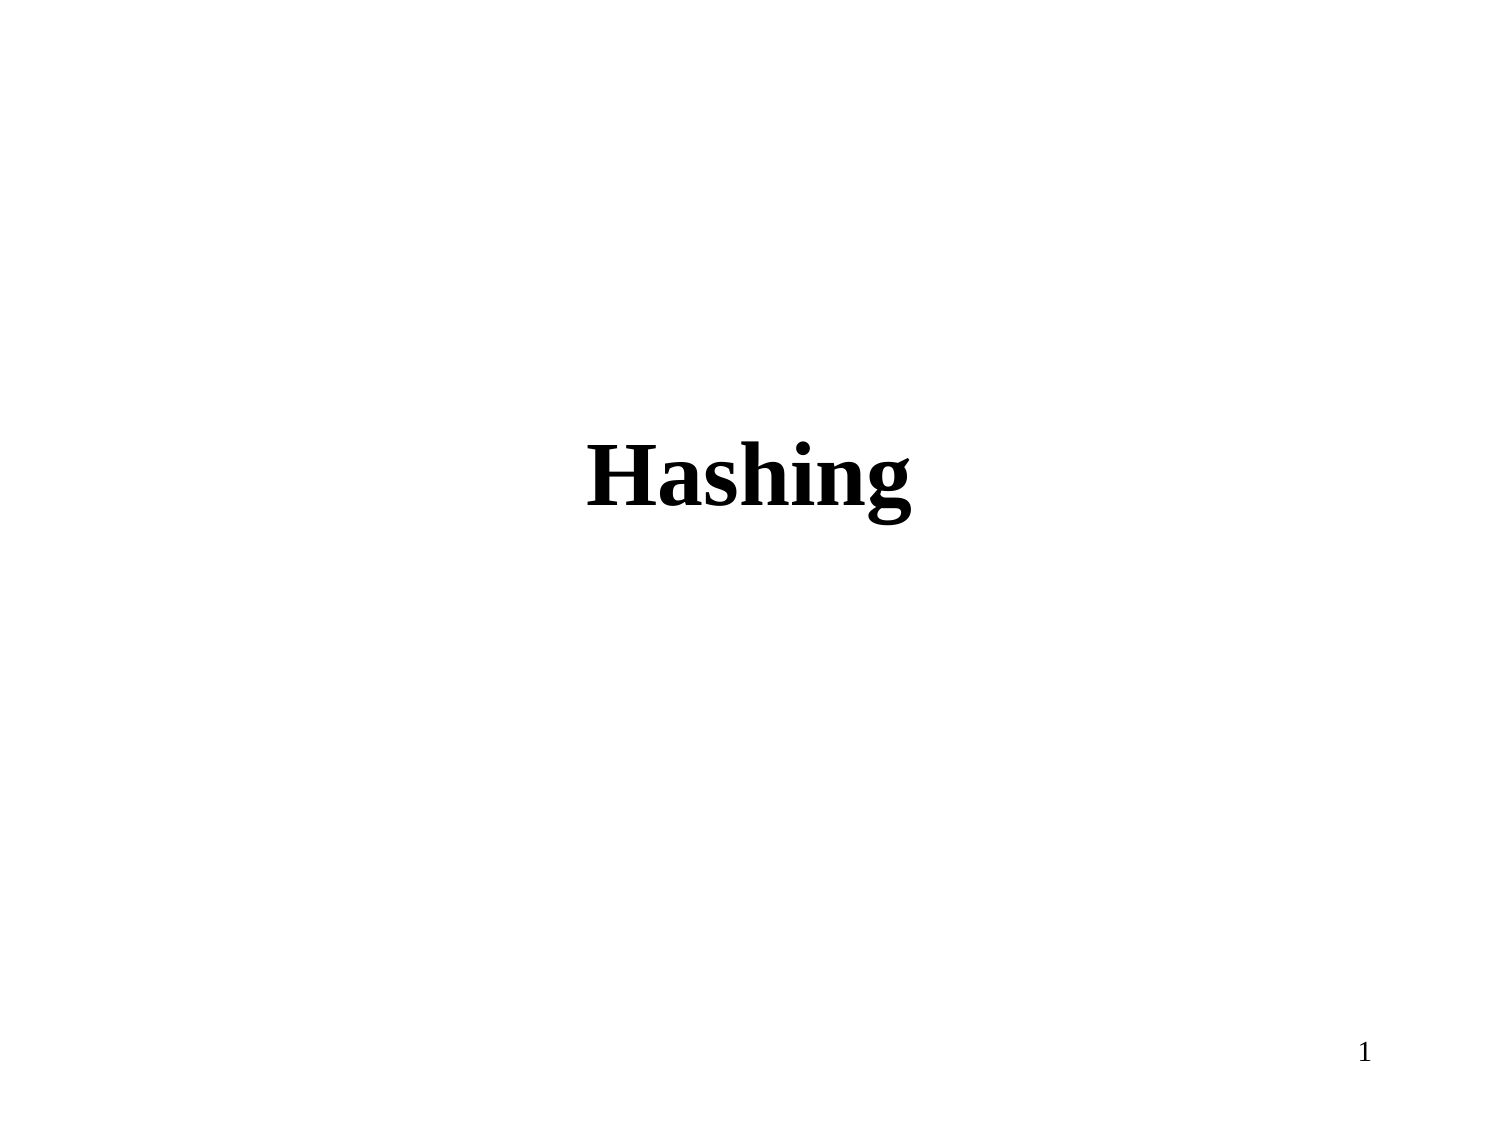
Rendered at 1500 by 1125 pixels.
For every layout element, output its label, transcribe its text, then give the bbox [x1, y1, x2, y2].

slide_number 1 [1074, 1024, 1388, 1101]
title Hashing [112, 375, 1388, 563]
